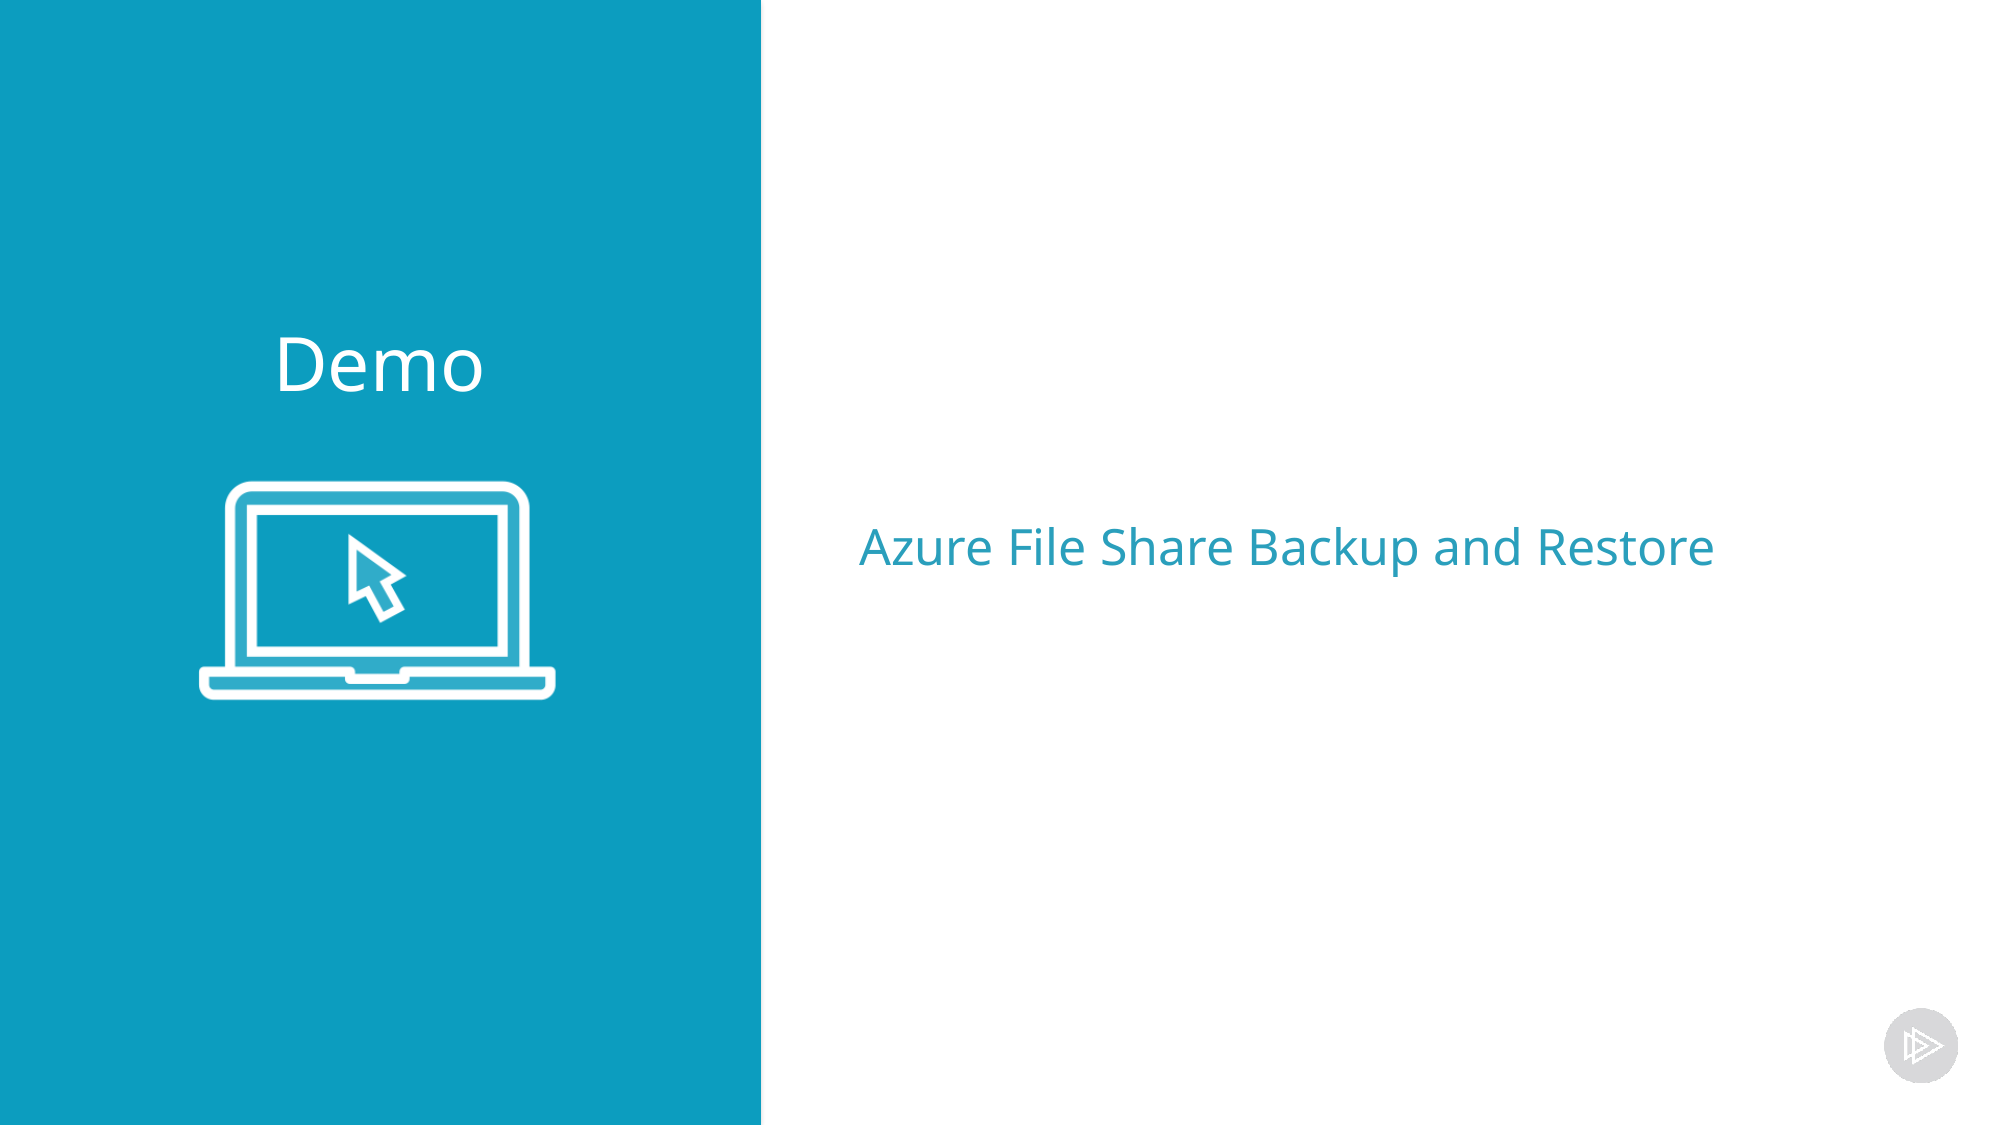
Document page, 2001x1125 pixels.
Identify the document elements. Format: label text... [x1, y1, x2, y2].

list Azure File Share Backup and Restore [849, 53, 1911, 1037]
picture [199, 481, 555, 700]
